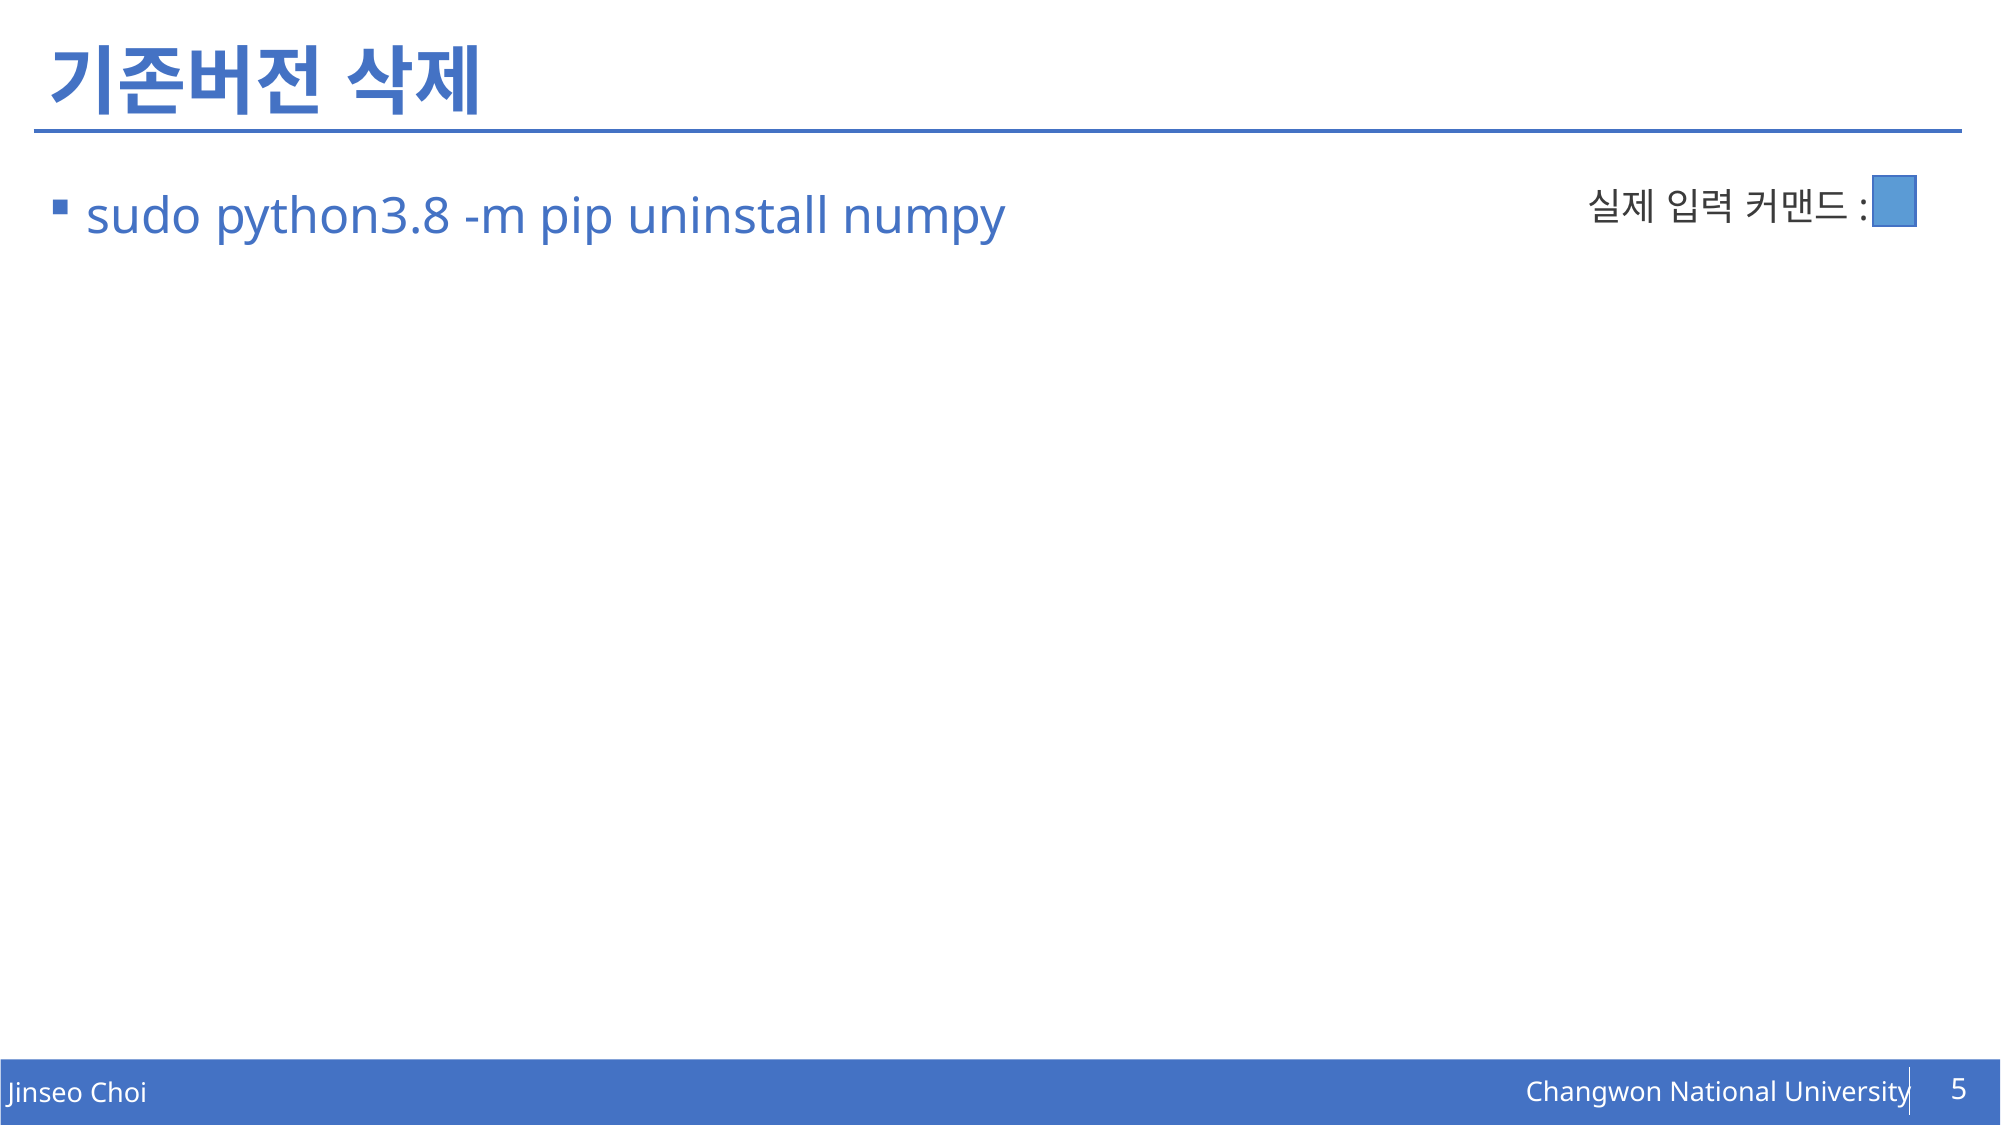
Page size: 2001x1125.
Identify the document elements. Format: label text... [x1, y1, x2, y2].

title 기존버전 삭제 [33, 27, 1963, 143]
slide_number 5 [1922, 1060, 1996, 1121]
text_box 실제 입력 커맨드: [1571, 175, 2000, 236]
list sudo python3.8 -m pip uninstall numpy [33, 152, 1963, 997]
